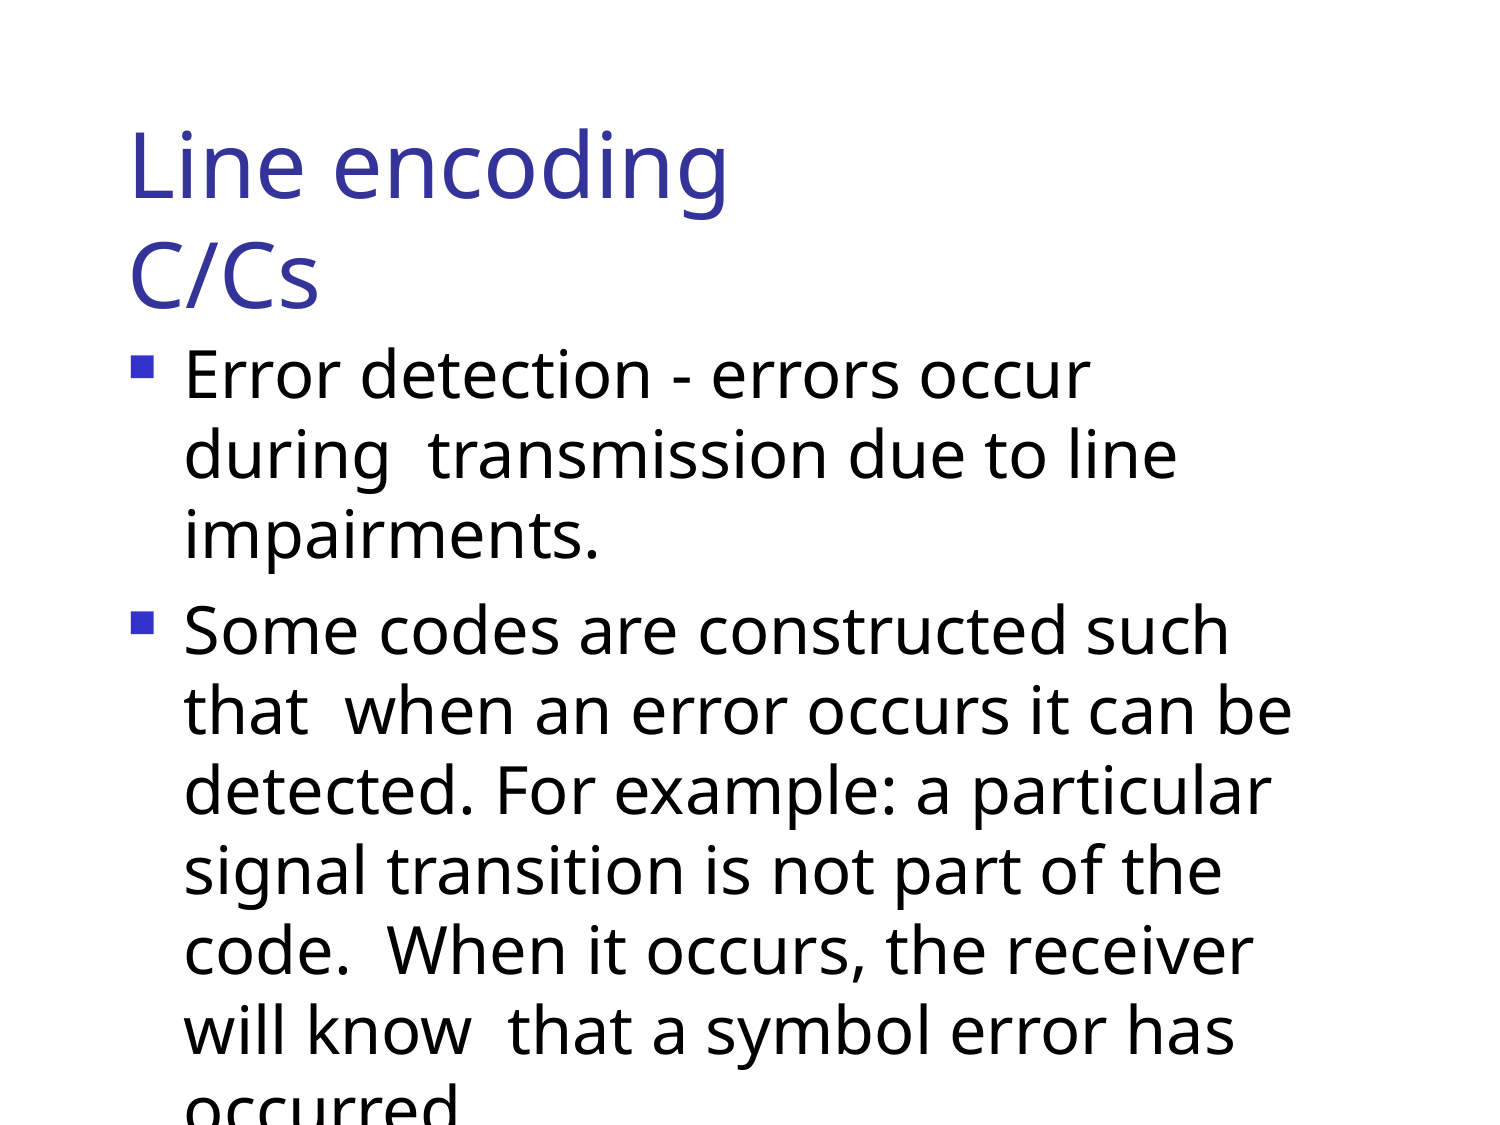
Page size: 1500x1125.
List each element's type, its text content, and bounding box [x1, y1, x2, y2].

title Line encoding C/Cs [125, 104, 904, 328]
text_box Error detection - errors occur during transmission due to line impairments. Some codes are constructed such that when an error occurs it can be detected. For example: a particular signal transition is not part of the code. When it occurs, the receiver will know that a symbol error has occurred. [125, 329, 1347, 1125]
